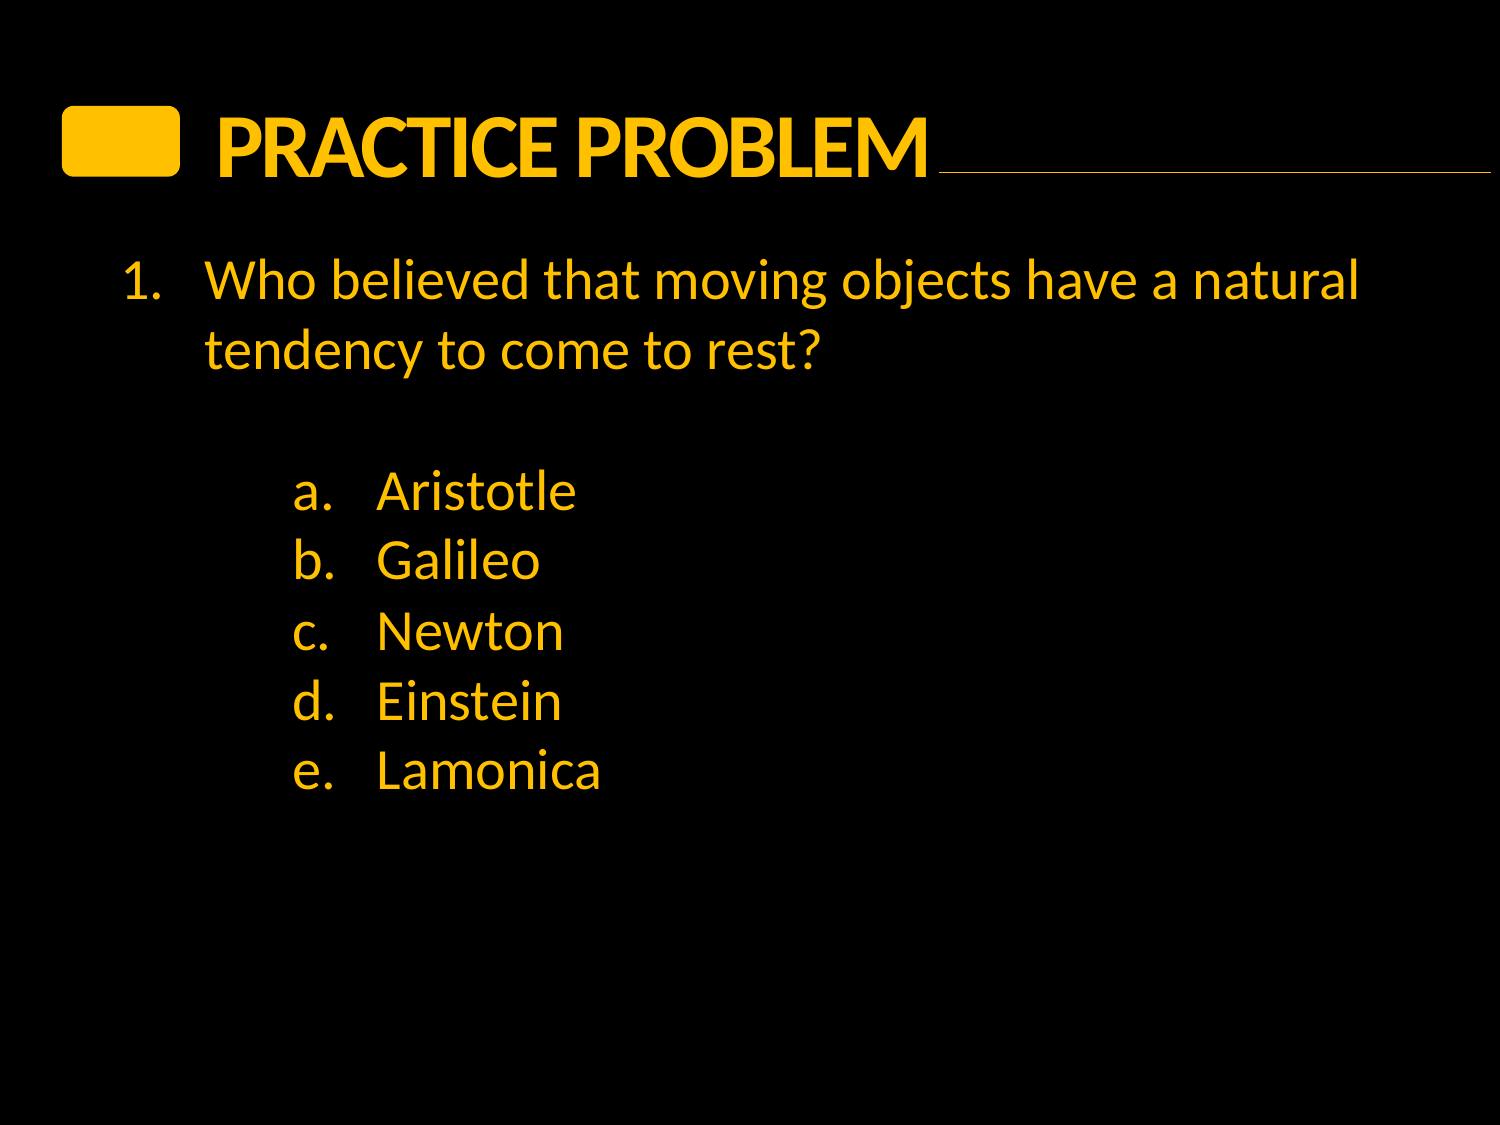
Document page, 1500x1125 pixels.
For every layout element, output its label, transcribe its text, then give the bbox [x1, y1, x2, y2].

text_box [59, 103, 103, 179]
text_box Aristotle Galileo Newton Einstein Lamonica [277, 444, 1424, 809]
text_box 1. Who believed that moving objects have a natural tendency to come to rest? [105, 234, 1453, 389]
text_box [108, 77, 1492, 205]
